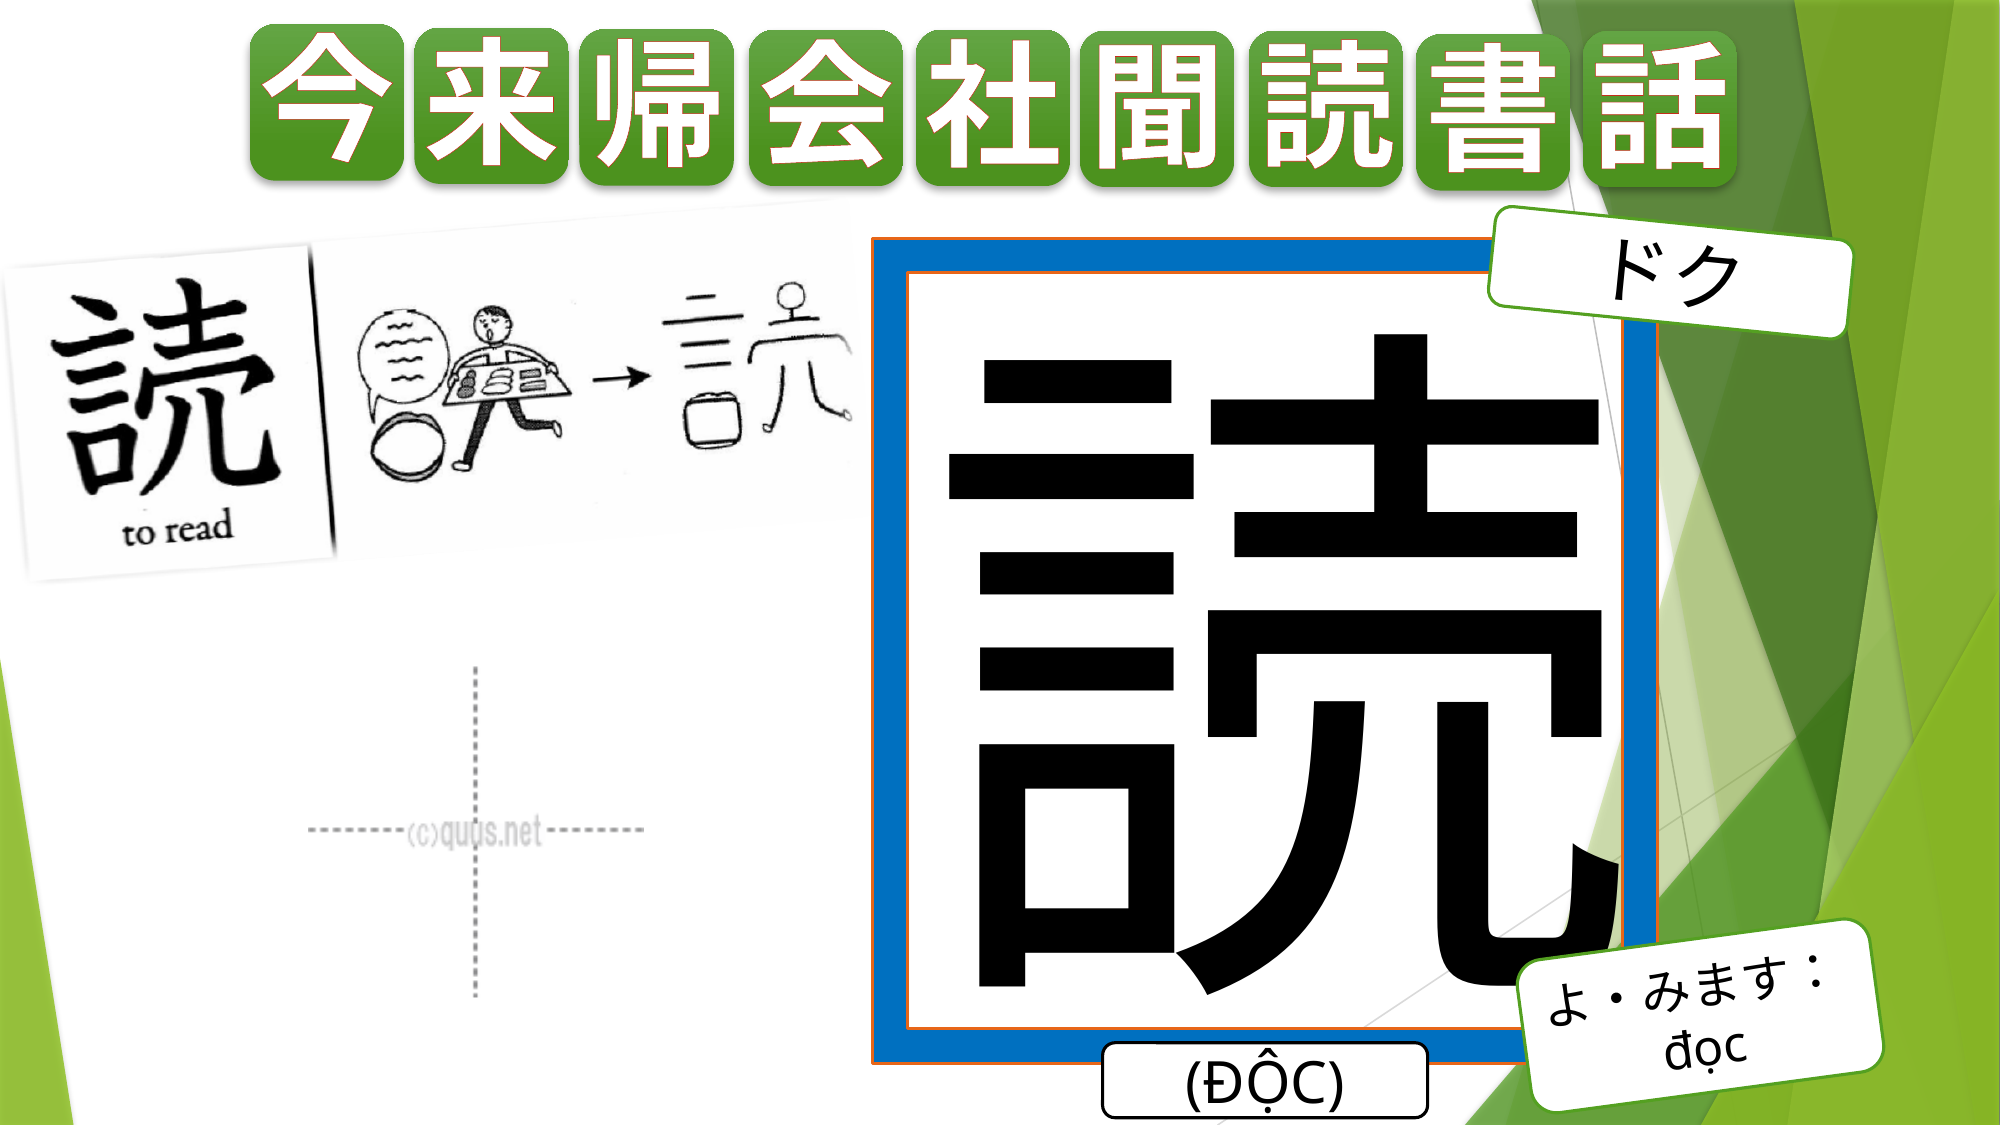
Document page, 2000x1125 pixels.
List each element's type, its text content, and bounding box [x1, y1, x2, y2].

text_box 読 [871, 237, 1525, 1065]
text_box ドク [1486, 205, 1856, 341]
text_box 来 [414, 27, 569, 184]
text_box よ・みます：đọc [1515, 917, 1886, 1115]
text_box 帰 [579, 29, 734, 186]
text_box 書 [1415, 34, 1571, 191]
text_box 読 [1621, 320, 1659, 946]
text_box (ĐỘC) [1100, 1041, 1430, 1120]
text_box 話 [1582, 30, 1738, 188]
text_box 社 [915, 29, 1071, 187]
text_box 今 [249, 24, 405, 181]
picture [308, 665, 644, 1001]
text_box 読 [1248, 30, 1404, 188]
text_box 会 [748, 29, 904, 187]
picture [6, 225, 865, 556]
text_box 聞 [1079, 30, 1235, 188]
